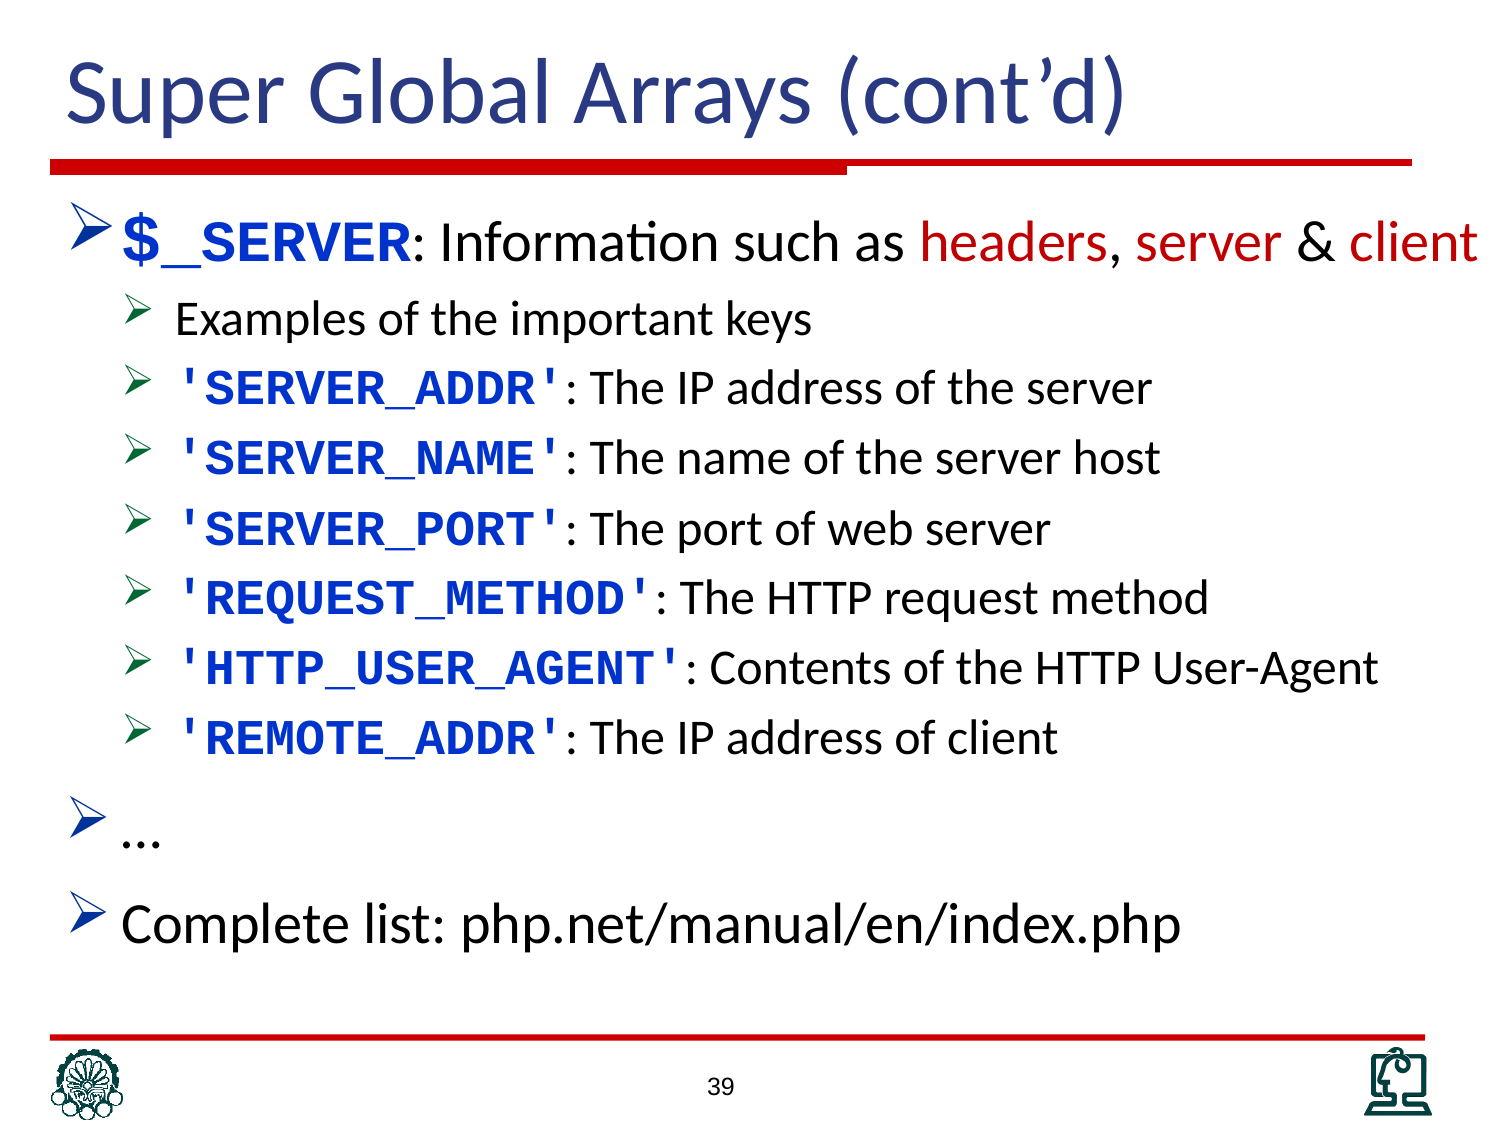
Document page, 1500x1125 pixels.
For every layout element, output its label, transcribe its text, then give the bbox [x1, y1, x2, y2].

picture [50, 1047, 125, 1122]
title Super Global Arrays (cont’d) [49, 24, 1438, 151]
picture [1362, 1045, 1438, 1119]
list $_SERVER: Information such as headers, server & client Examples of the important keys 'SERVER_ADDR': The IP address of the server 'SERVER_NAME': The name of the server host 'SERVER_PORT': The port of web server 'REQUEST_METHOD': The HTTP request method 'HTTP_USER_AGENT': Contents of the HTTP User-Agent 'REMOTE_ADDR': The IP address of client … Complete list: php.net/manual/en/index.php [49, 187, 1500, 1038]
slide_number 39 [649, 1062, 751, 1103]
